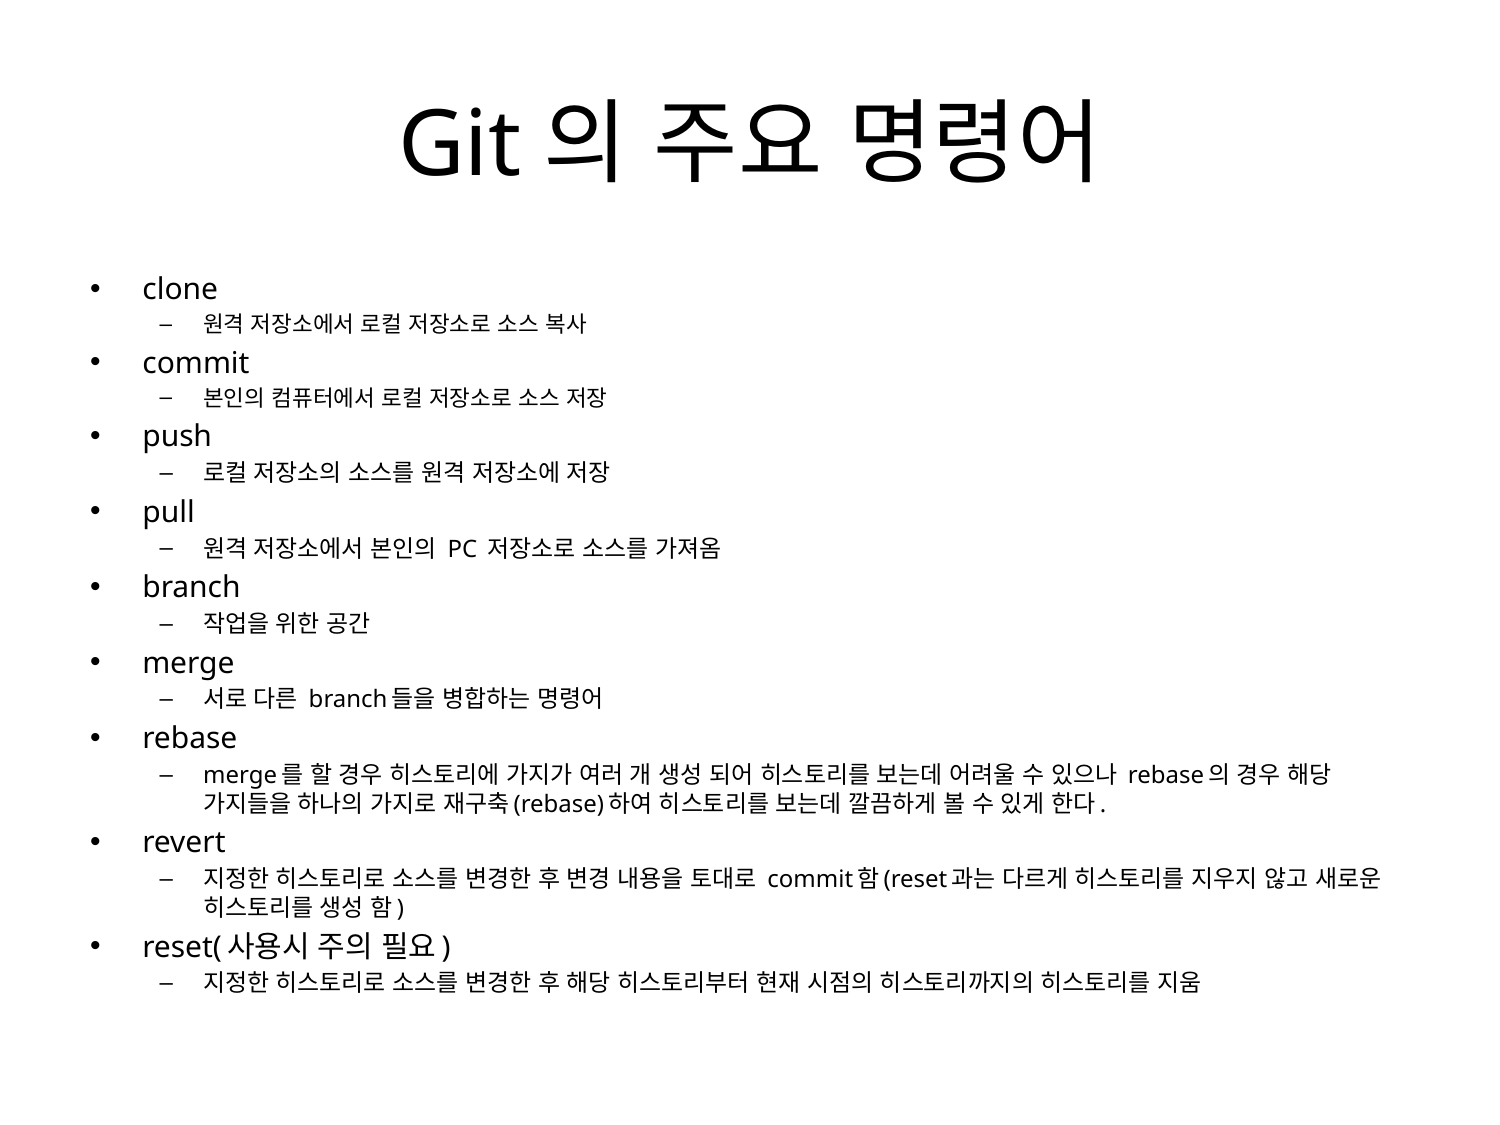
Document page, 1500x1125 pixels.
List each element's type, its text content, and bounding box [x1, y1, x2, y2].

title Git의 주요 명령어 [75, 45, 1425, 233]
list clone 원격 저장소에서 로컬 저장소로 소스 복사 commit 본인의 컴퓨터에서 로컬 저장소로 소스 저장 push 로컬 저장소의 소스를 원격 저장소에 저장 pull 원격 저장소에서 본인의 PC 저장소로 소스를 가져옴 branch 작업을 위한 공간 merge 서로 다른 branch들을 병합하는 명령어 rebase merge를 할 경우 히스토리에 가지가 여러 개 생성 되어 히스토리를 보는데 어려울 수 있으나 rebase의 경우 해당 가지들을 하나의 가지로 재구축(rebase)하여 히스토리를 보는데 깔끔하게 볼 수 있게 한다. revert 지정한 히스토리로 소스를 변경한 후 변경 내용을 토대로 commit함(reset과는 다르게 히스토리를 지우지 않고 새로운 히스토리를 생성 함) reset(사용시 주의 필요) 지정한 히스토리로 소스를 변경한 후 해당 히스토리부터 현재 시점의 히스토리까지의 히스토리를 지움 [75, 262, 1425, 1005]
